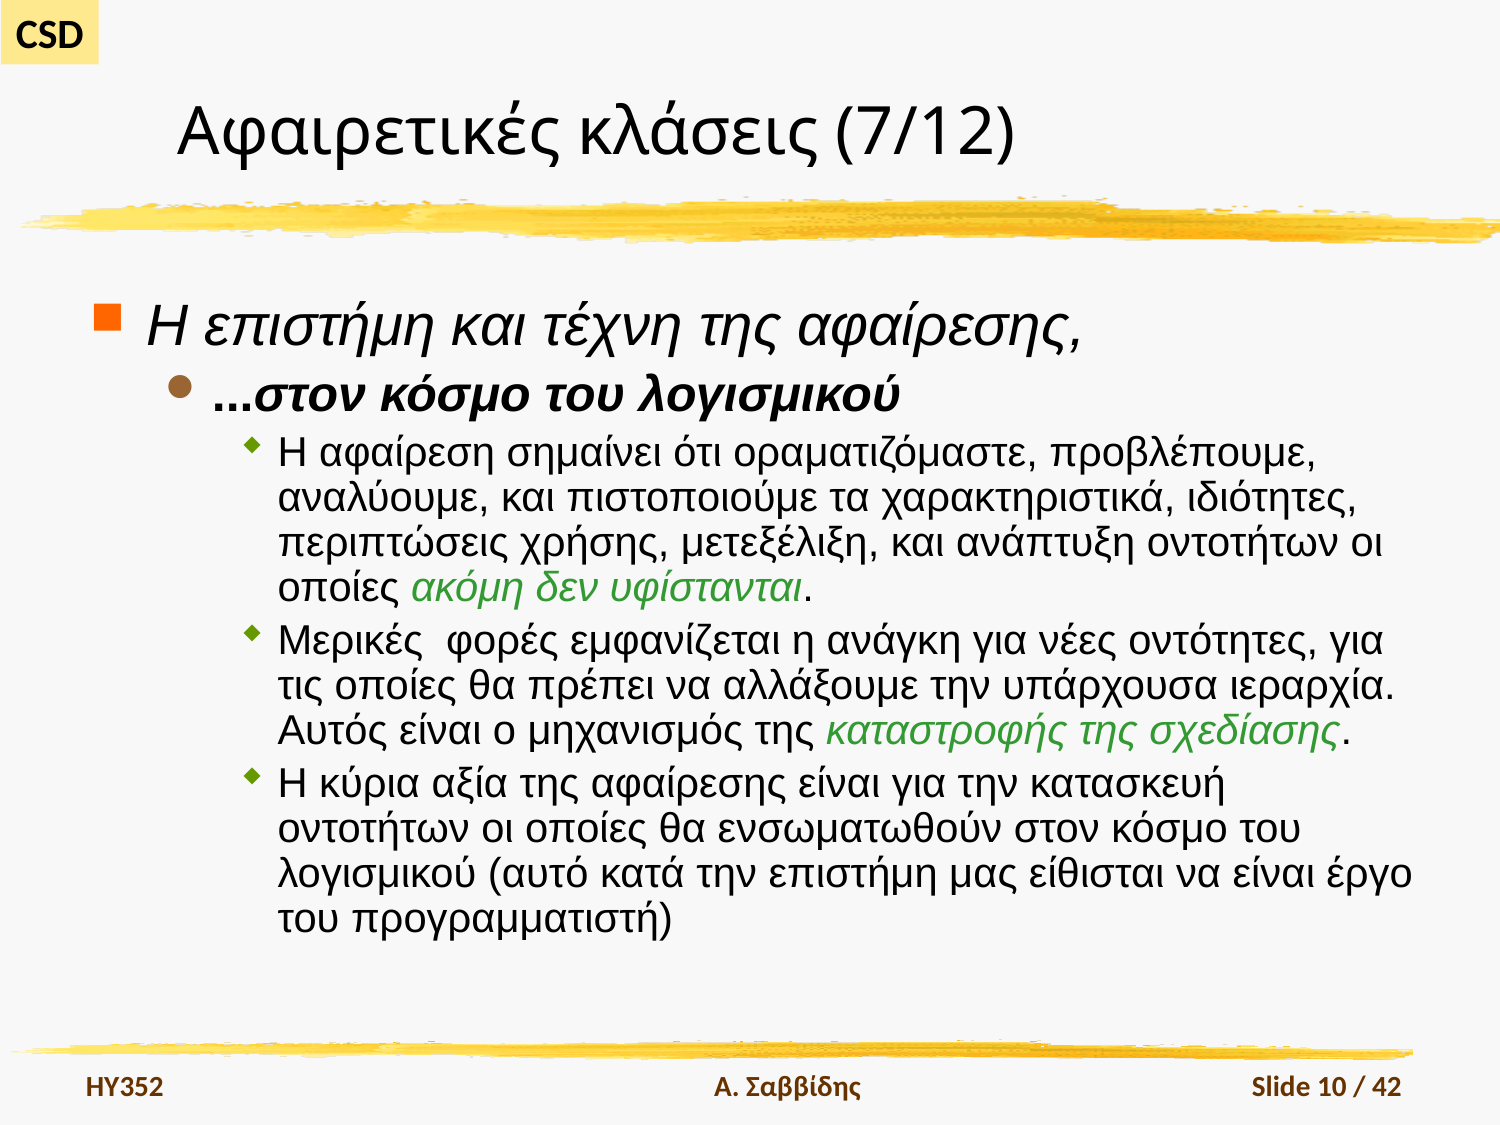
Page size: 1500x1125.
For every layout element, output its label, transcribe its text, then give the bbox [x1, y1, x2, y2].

picture [11, 1037, 70, 1064]
title Αφαιρετικές κλάσεις (7/12) [162, 24, 1500, 175]
list Η επιστήμη και τέχνη της αφαίρεσης, ...στον κόσμο του λογισμικού Η αφαίρεση σημαίνει ότι οραματιζόμαστε, προβλέπουμε, αναλύουμε, και πιστοποιούμε τα χαρακτηριστικά, ιδιότητες, περιπτώσεις χρήσης, μετεξέλιξη, και ανάπτυξη οντοτήτων οι οποίες ακόμη δεν υφίστανται. Μερικές φορές εμφανίζεται η ανάγκη για νέες οντότητες, για τις οποίες θα πρέπει να αλλάξουμε την υπάρχουσα ιεραρχία. Αυτός είναι ο μηχανισμός της καταστροφής της σχεδίασης. Η κύρια αξία της αφαίρεσης είναι για την κατασκευή οντοτήτων οι οποίες θα ενσωματωθούν στον κόσμο του λογισμικού (αυτό κατά την επιστήμη μας είθισται να είναι έργο του προγραμματιστή) [75, 287, 1438, 1013]
slide_number Slide 10 / 42 [1104, 1034, 1417, 1110]
picture [400, 1037, 549, 1064]
picture [21, 190, 1500, 254]
footer Α. Σαββίδης [549, 1034, 1025, 1110]
slide_number HY352 [70, 1034, 400, 1110]
picture [1025, 1037, 1104, 1064]
